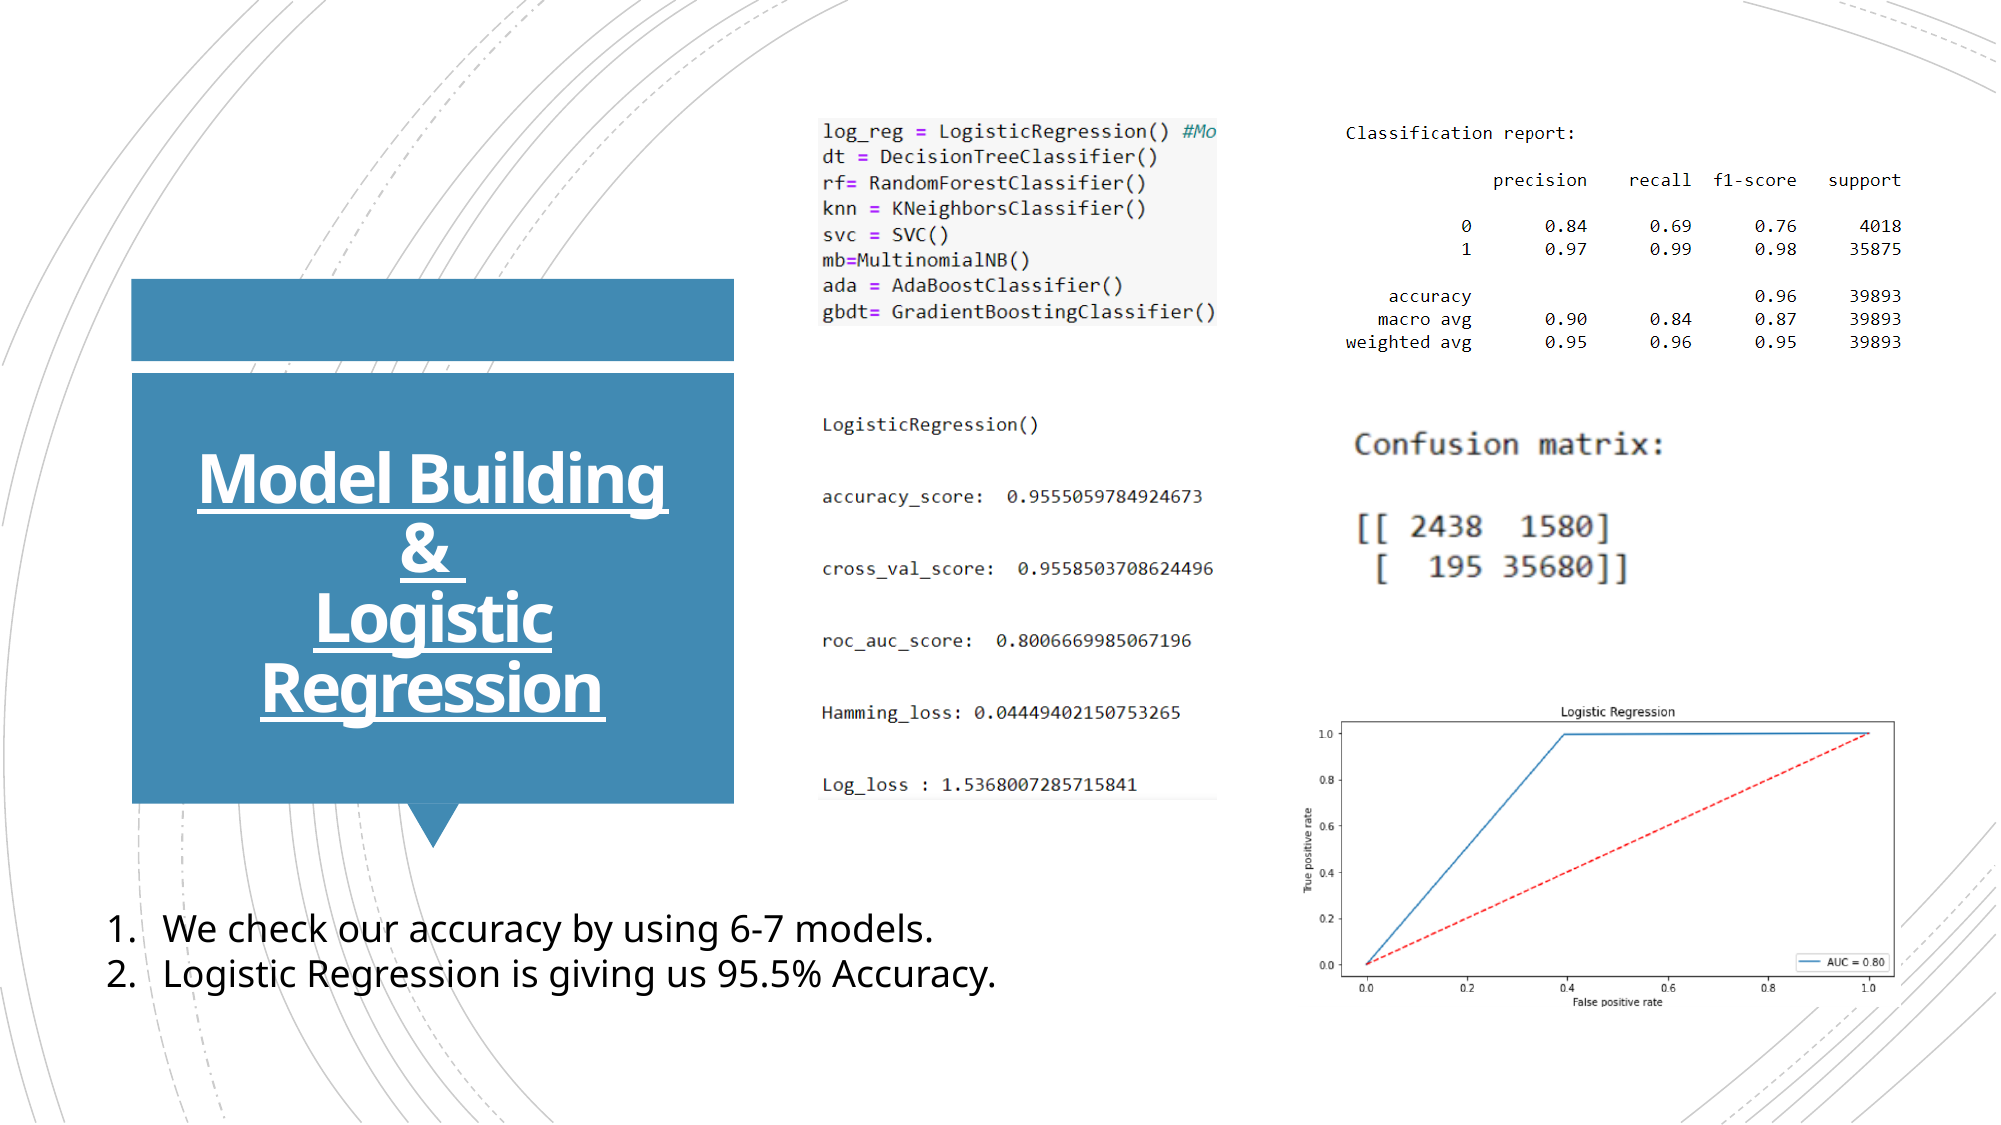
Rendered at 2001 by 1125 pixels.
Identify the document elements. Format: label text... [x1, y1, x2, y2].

picture [1297, 699, 1901, 1007]
picture [1342, 118, 1912, 362]
text_box We check our accuracy by using 6-7 models. Logistic Regression is giving us 95.5% Accuracy. [91, 897, 1079, 1003]
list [818, 118, 1218, 326]
picture [818, 408, 1218, 800]
picture [1342, 408, 1669, 602]
title Model Building & Logistic Regression [145, 385, 720, 789]
